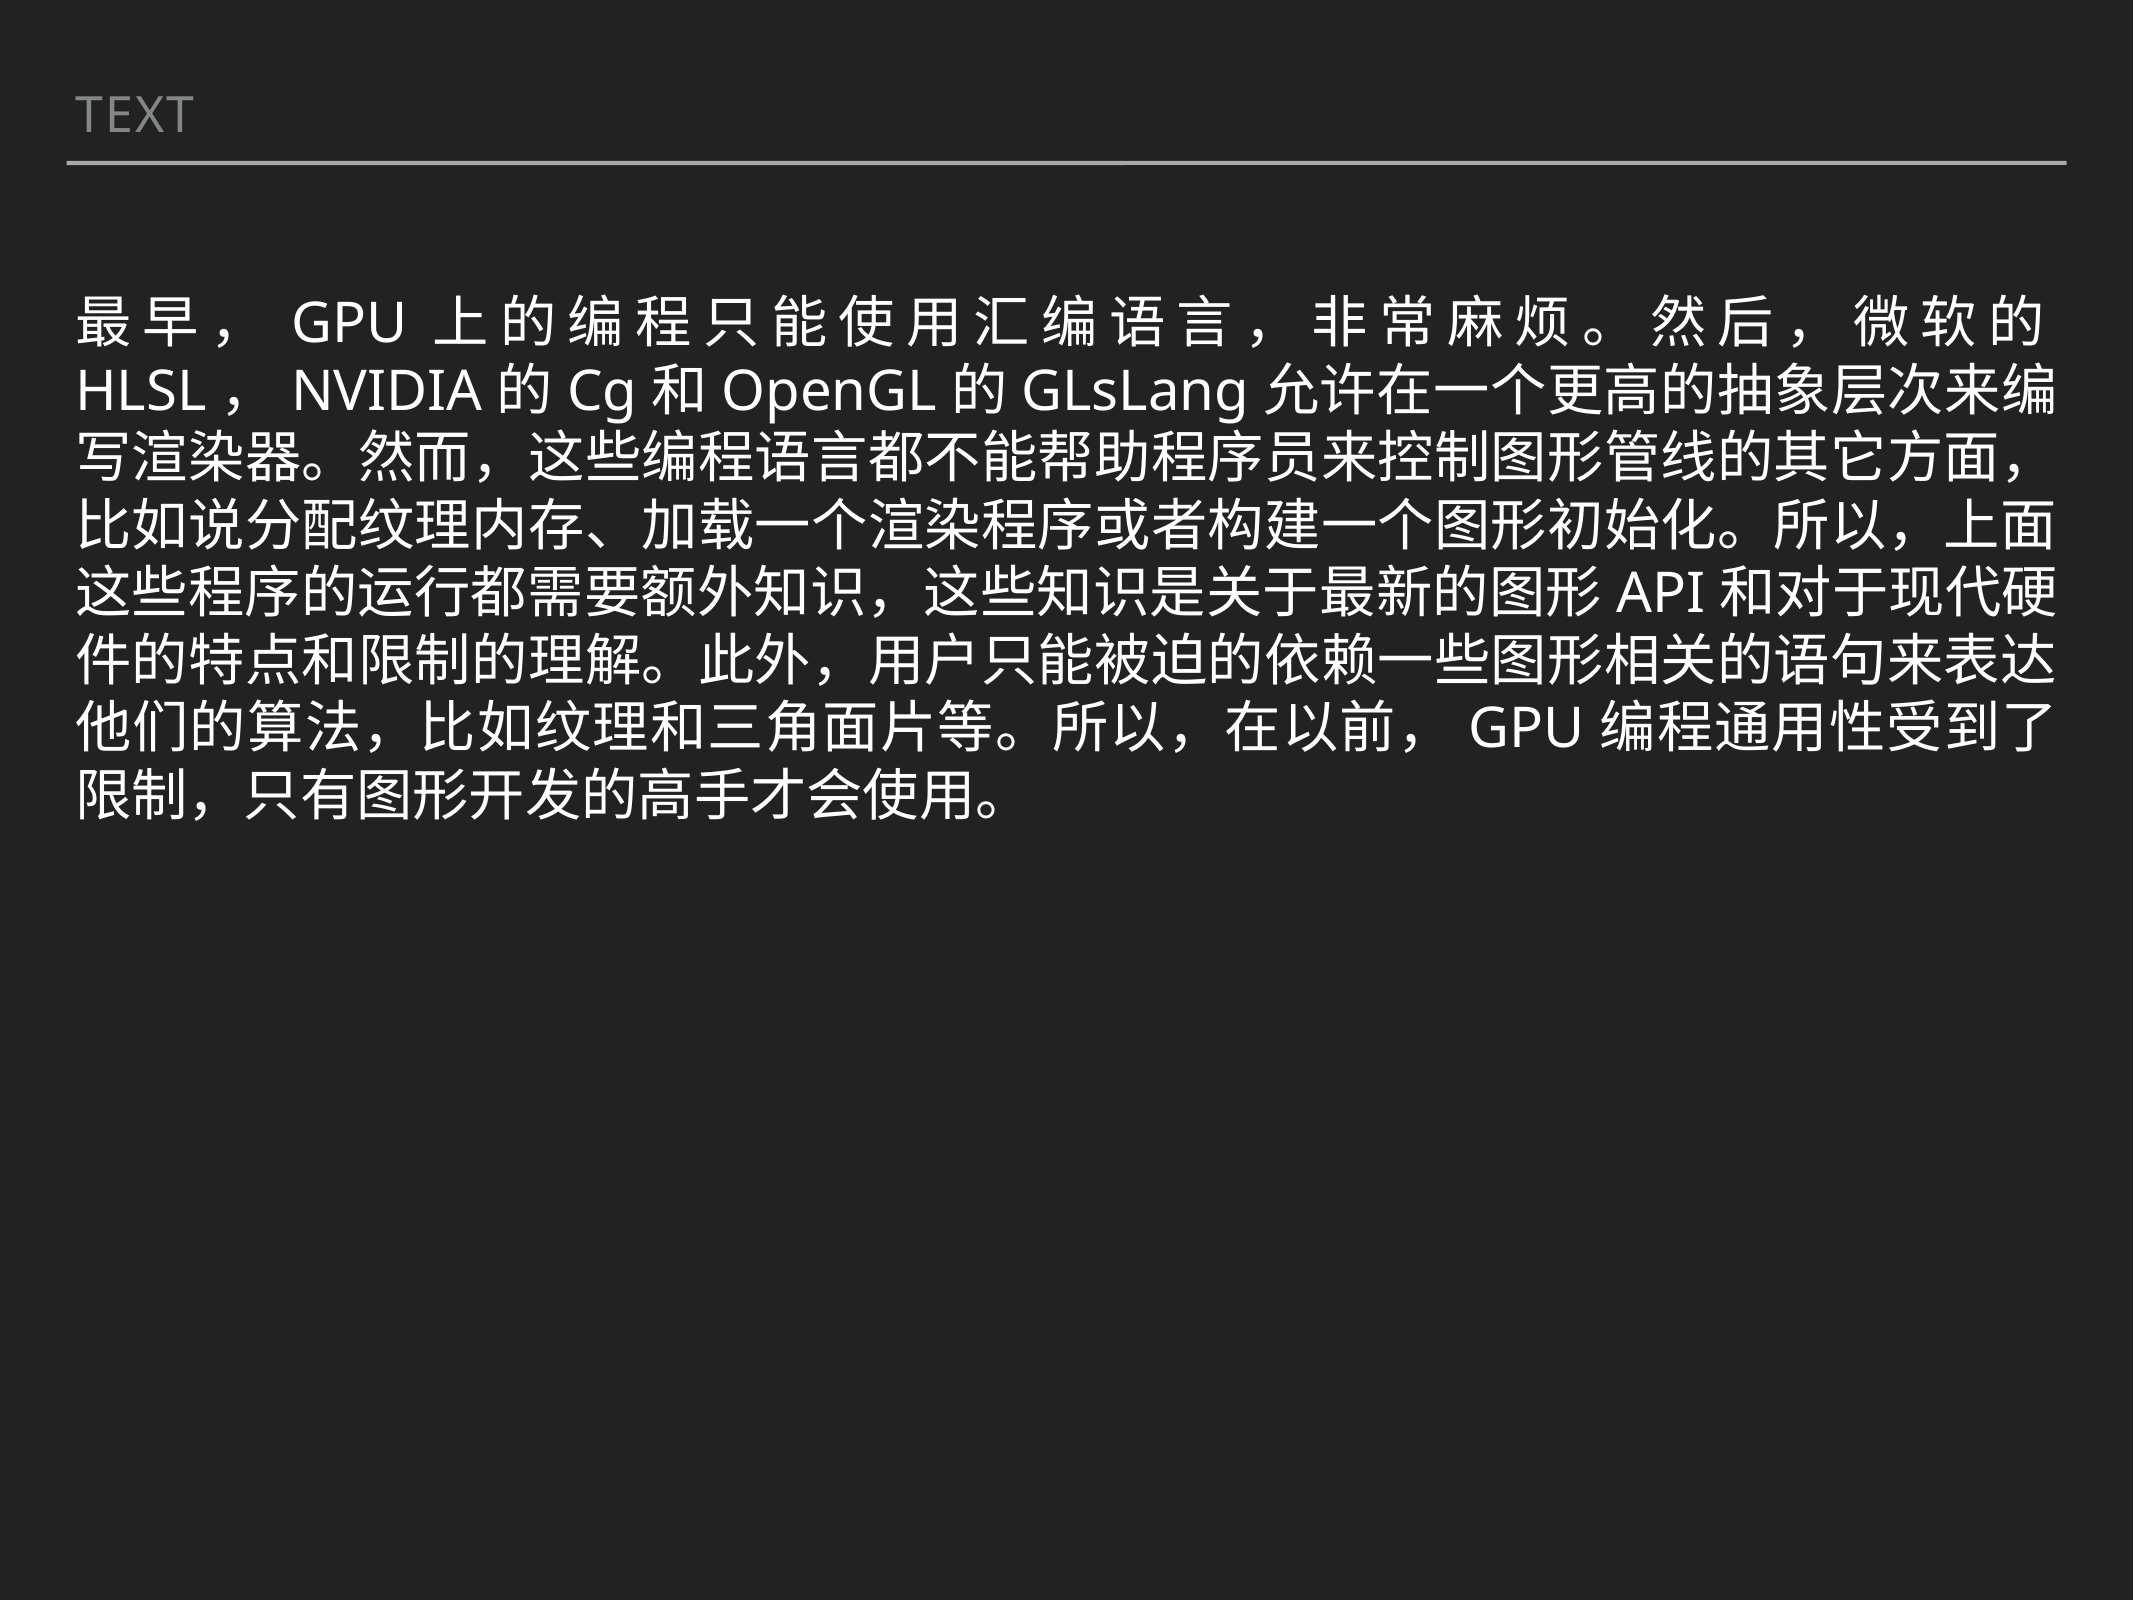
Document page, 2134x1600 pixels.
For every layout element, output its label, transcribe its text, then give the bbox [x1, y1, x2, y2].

list Text [66, 74, 1901, 151]
list 最早，GPU上的编程只能使用汇编语言，非常麻烦。然后，微软的HLSL，NVIDIA的Cg和OpenGL的GLsLang允许在一个更高的抽象层次来编写渲染器。然而，这些编程语言都不能帮助程序员来控制图形管线的其它方面，比如说分配纹理内存、加载一个渲染程序或者构建一个图形初始化。所以，上面这些程序的运行都需要额外知识，这些知识是关于最新的图形API和对于现代硬件的特点和限制的理解。此外，用户只能被迫的依赖一些图形相关的语句来表达他们的算法，比如纹理和三角面片等。所以，在以前，GPU编程通用性受到了限制，只有图形开发的高手才会使用。 [66, 277, 2068, 1281]
